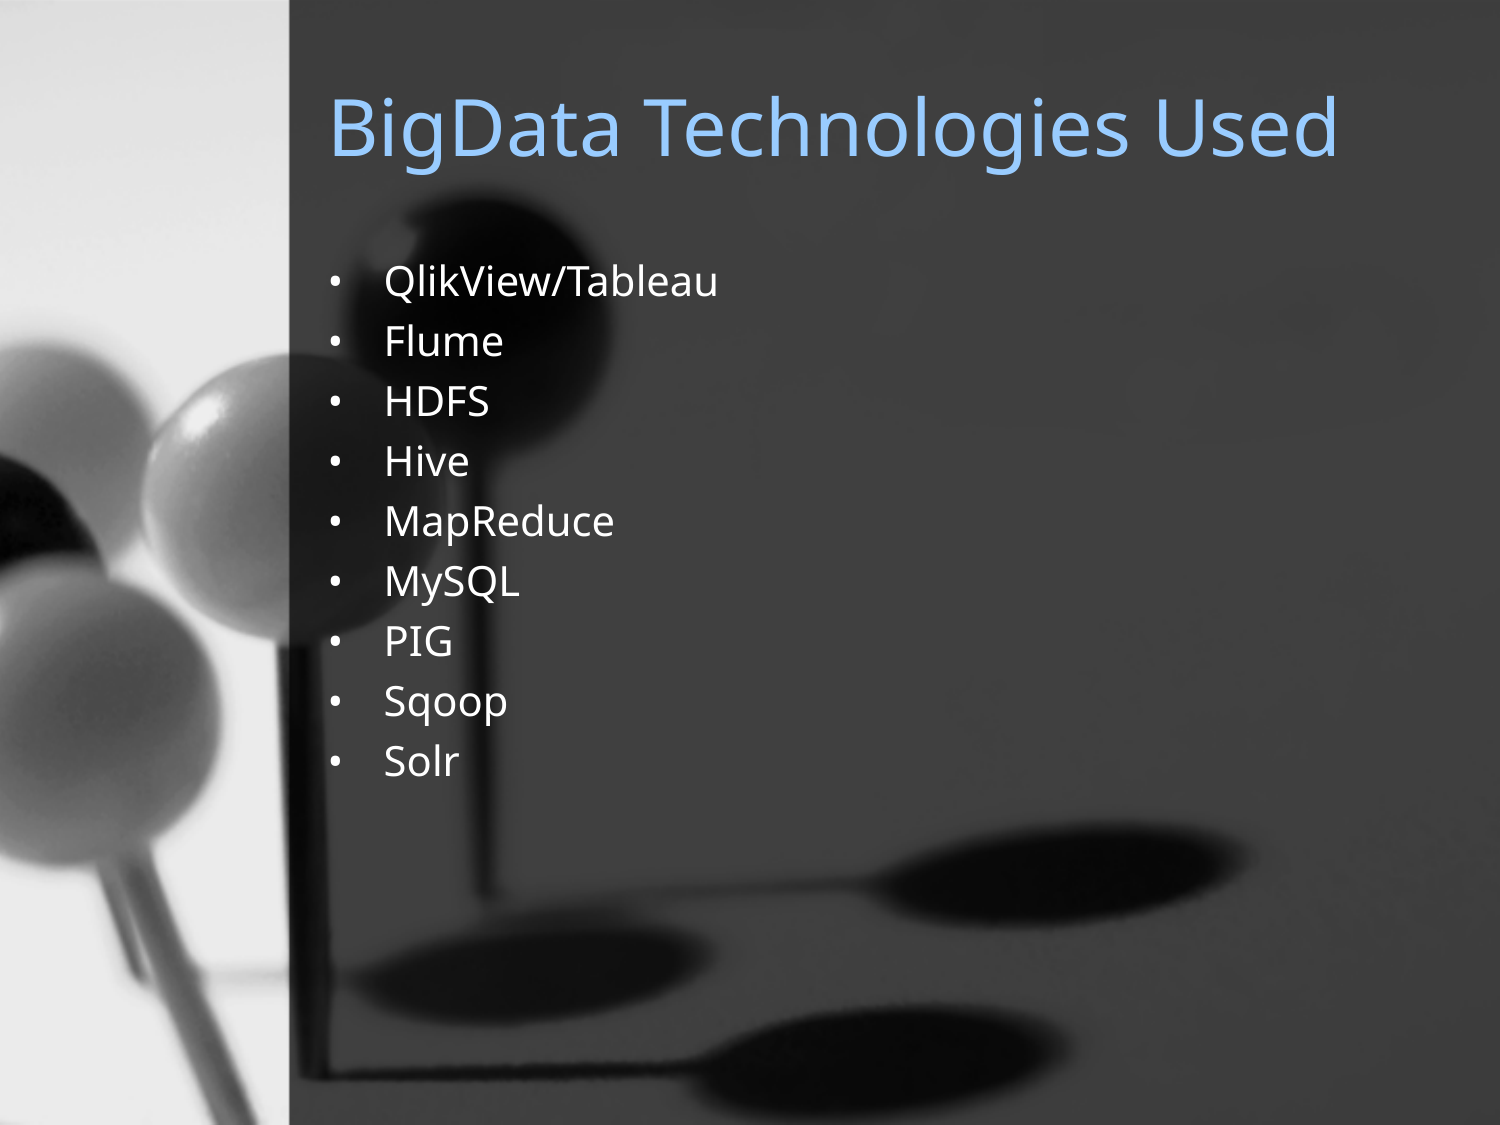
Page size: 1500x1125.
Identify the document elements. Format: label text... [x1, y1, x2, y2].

title BigData Technologies Used [312, 37, 1450, 213]
list QlikView/Tableau Flume HDFS Hive MapReduce MySQL PIG Sqoop Solr [312, 237, 1450, 1000]
picture [0, 0, 1500, 1125]
